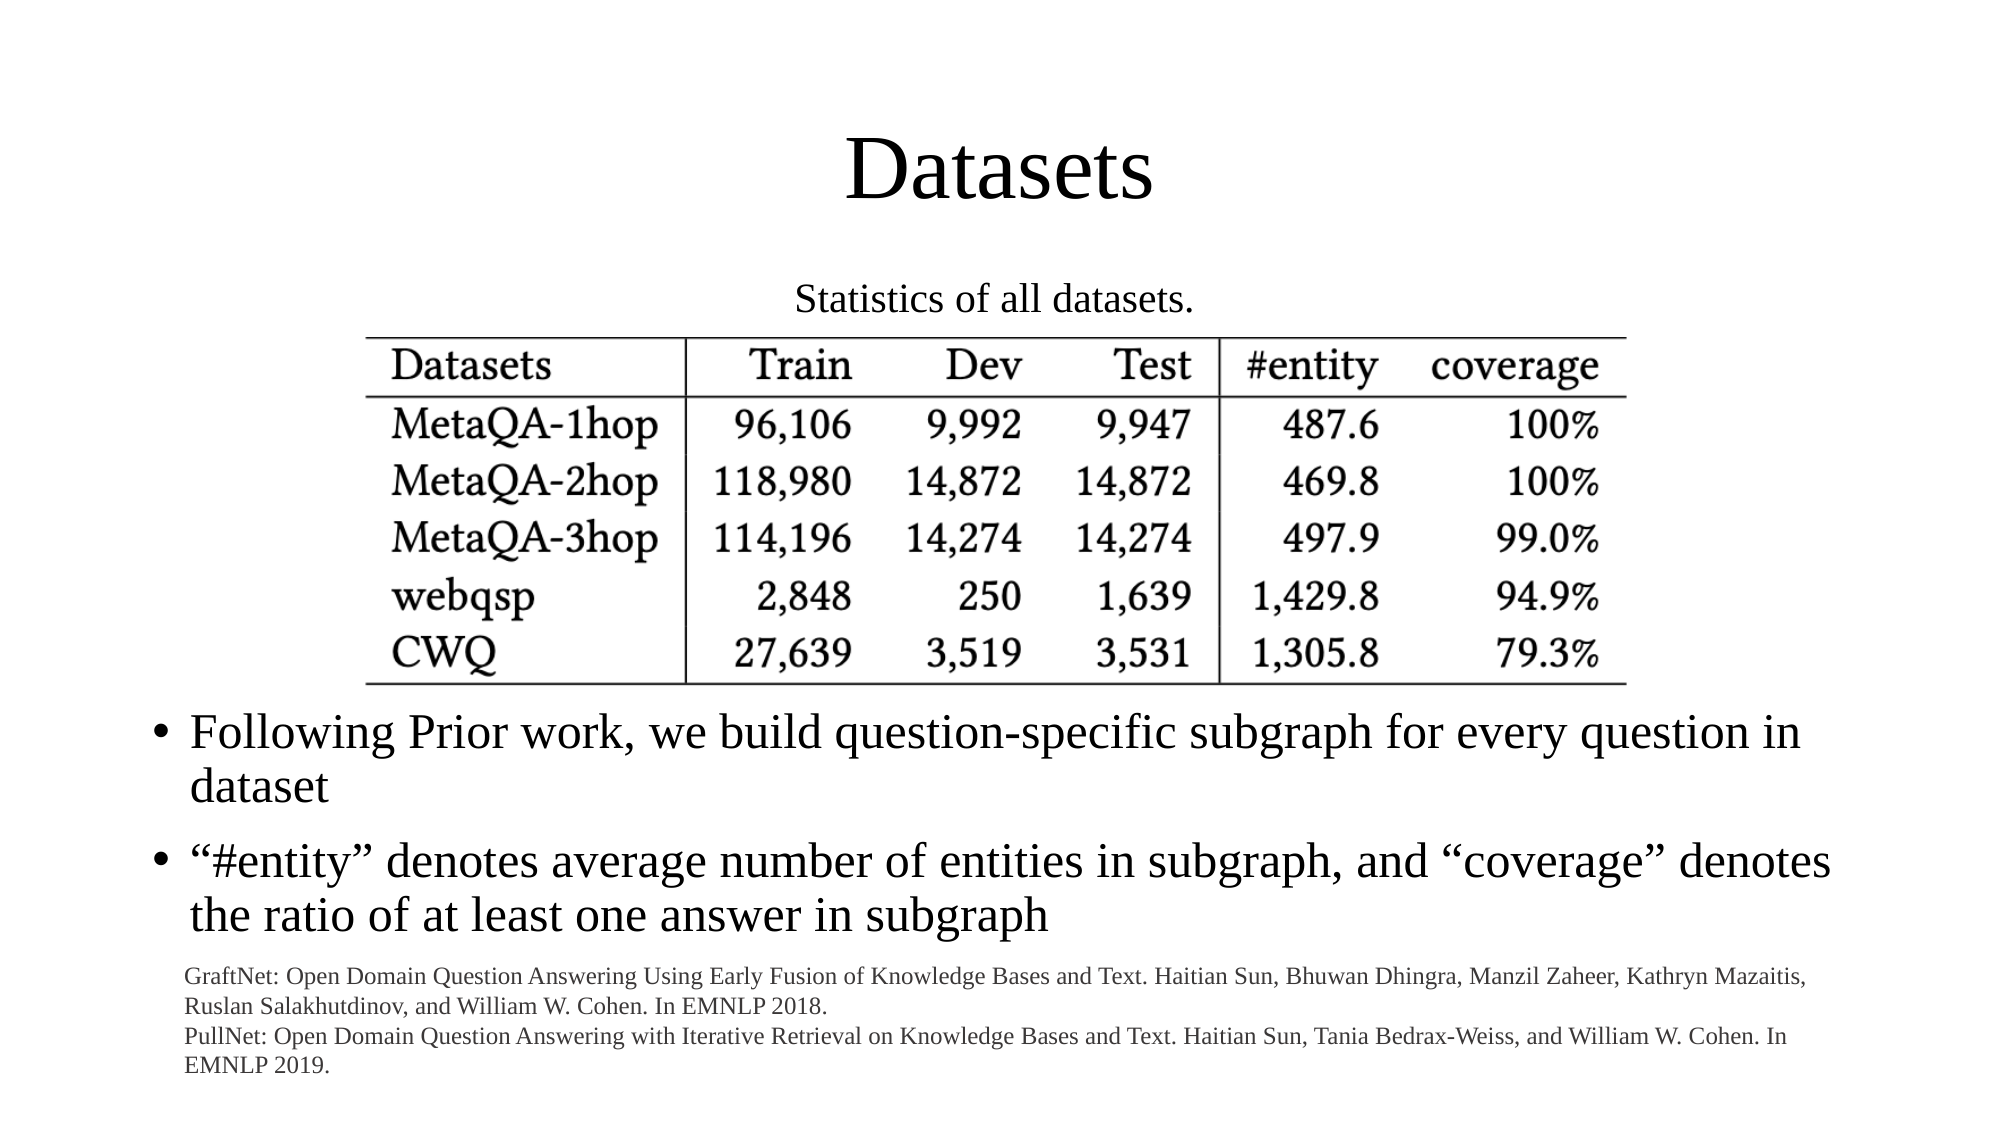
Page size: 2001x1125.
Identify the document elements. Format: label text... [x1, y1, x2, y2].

text_box GraftNet: Open Domain Question Answering Using Early Fusion of Knowledge Bases and Text. Haitian Sun, Bhuwan Dhingra, Manzil Zaheer, Kathryn Mazaitis, Ruslan Salakhutdinov, and William W. Cohen. In EMNLP 2018. PullNet: Open Domain Question Answering with Iterative Retrieval on Knowledge Bases and Text. Haitian Sun, Tania Bedrax-Weiss, and William W. Cohen. In EMNLP 2019. [169, 951, 1863, 1087]
picture [361, 336, 1638, 694]
title Datasets [137, 59, 1863, 278]
list Following Prior work, we build question-specific subgraph for every question in dataset “#entity” denotes average number of entities in subgraph, and “coverage” denotes the ratio of at least one answer in subgraph [137, 698, 1863, 1027]
text_box Statistics of all datasets. [318, 263, 1682, 329]
